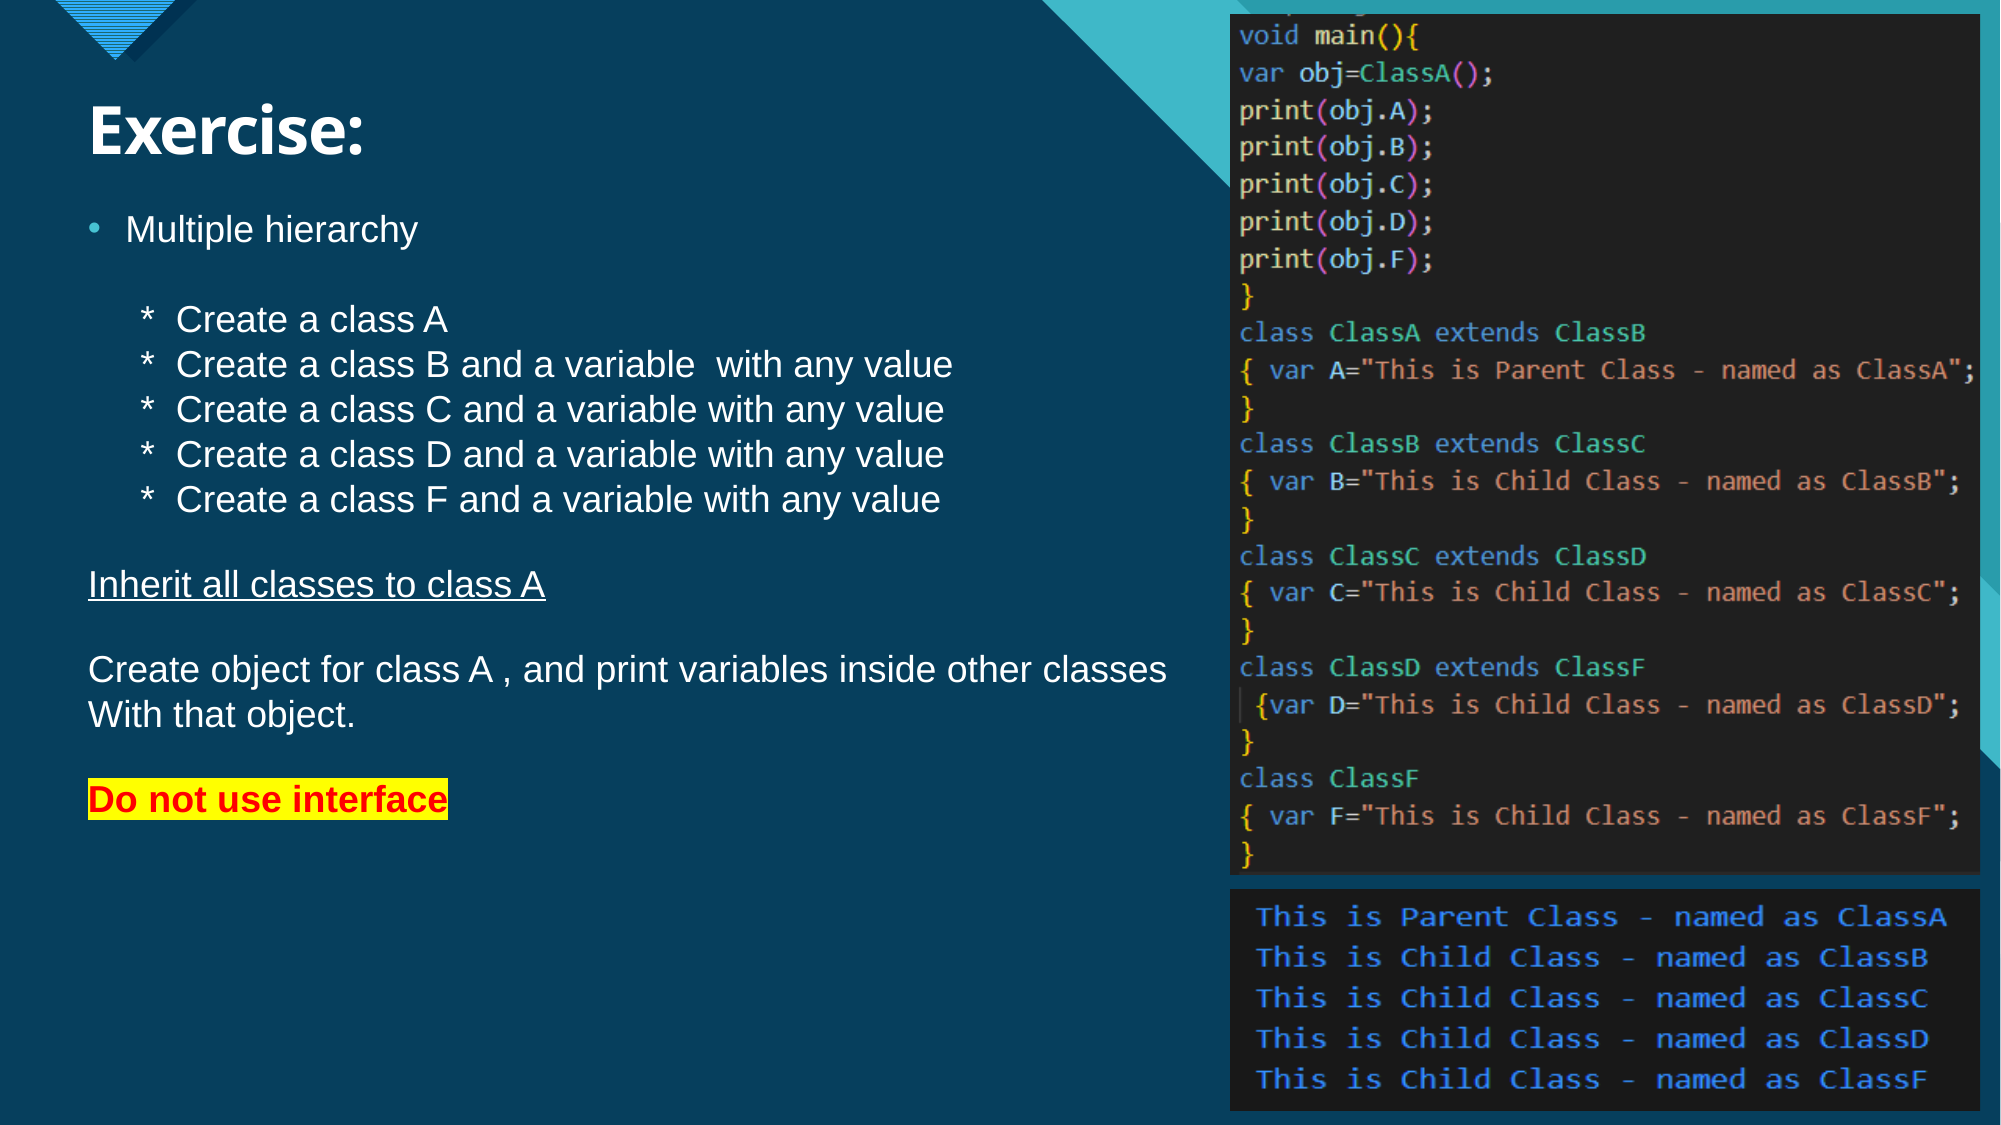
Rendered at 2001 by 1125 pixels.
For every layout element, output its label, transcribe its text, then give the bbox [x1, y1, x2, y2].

picture [1231, 890, 1980, 1110]
picture [1229, 14, 1981, 874]
list Multiple hierarchy * Create a class A * Create a class B and a variable with any value * Create a class C and a variable with any value * Create a class D and a variable with any value * Create a class F and a variable with any value Inherit all classes to class A Create object for class A , and print variables inside other classes With that object. Do not use interface [72, 197, 1225, 1036]
title Exercise: [72, 89, 1229, 177]
